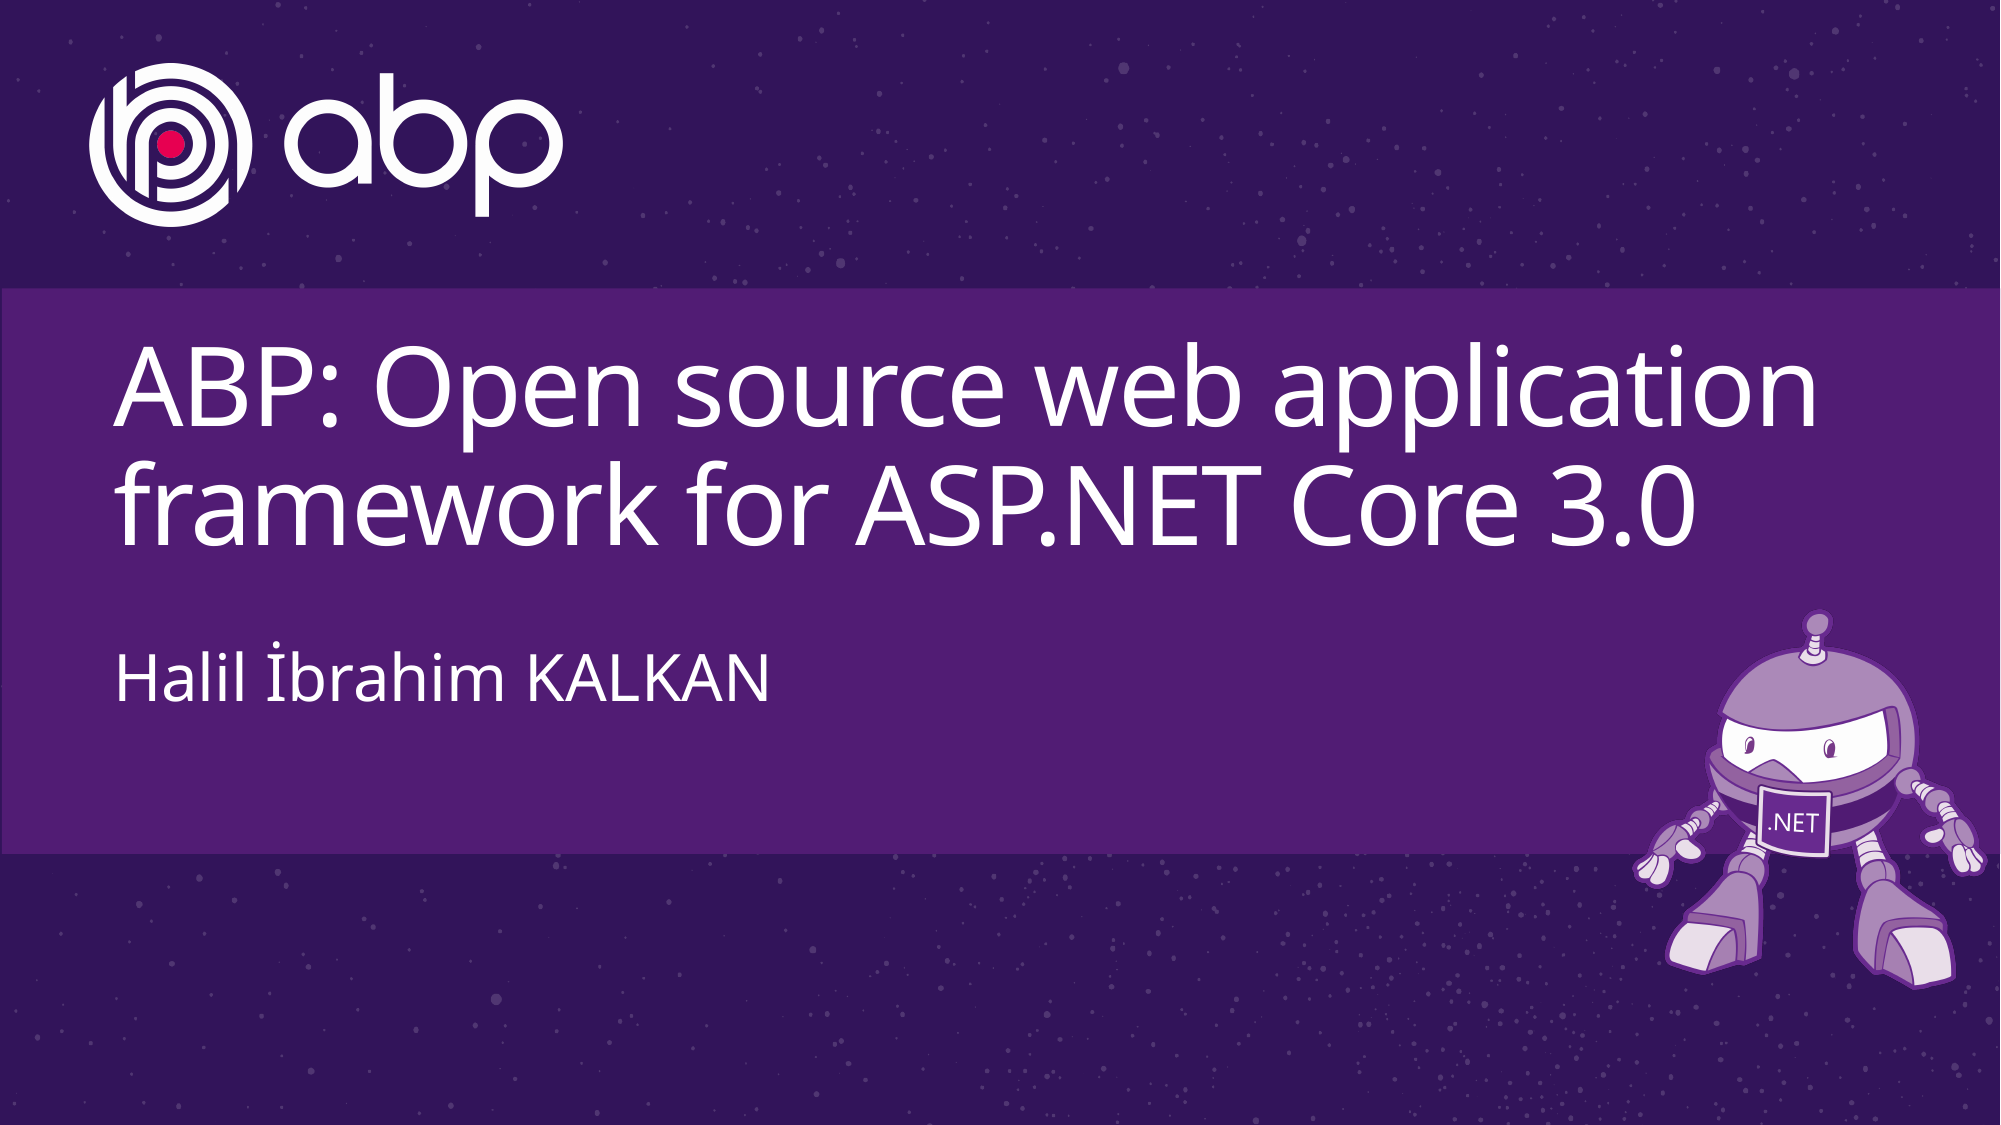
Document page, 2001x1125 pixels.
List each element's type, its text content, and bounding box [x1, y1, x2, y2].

title ABP: Open source web application framework for ASP.NET Core 3.0 [89, 315, 1904, 610]
picture [0, 0, 2000, 1125]
list Halil İbrahim KALKAN [89, 626, 1707, 819]
